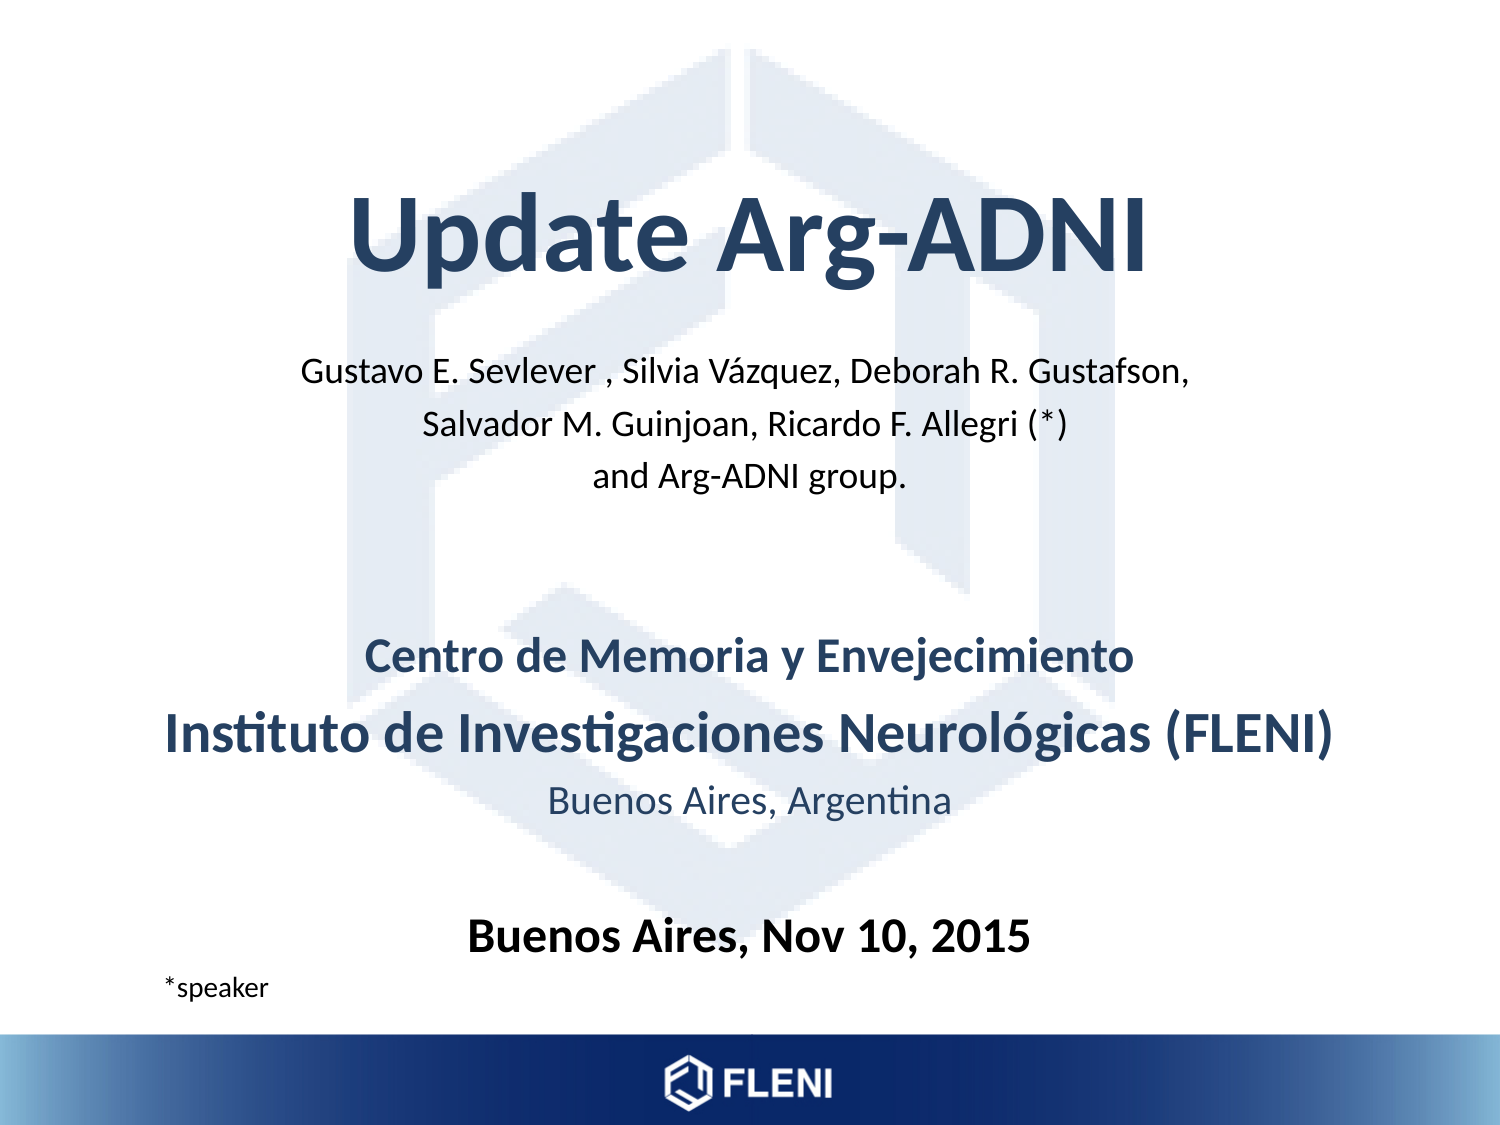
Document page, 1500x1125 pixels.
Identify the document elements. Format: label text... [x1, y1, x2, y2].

picture [0, 1034, 1500, 1125]
title Update Arg-ADNI [112, 105, 1388, 347]
subtitle Gustavo E. Sevlever , Silvia Vázquez, Deborah R. Gustafson, Salvador M. Guinjoan, Ricardo F. Allegri (*) and Arg-ADNI group. Centro de Memoria y Envejecimiento Instituto de Investigaciones Neurológicas (FLENI) Buenos Aires, Argentina Buenos Aires, Nov 10, 2015 *speaker [147, 338, 1353, 859]
